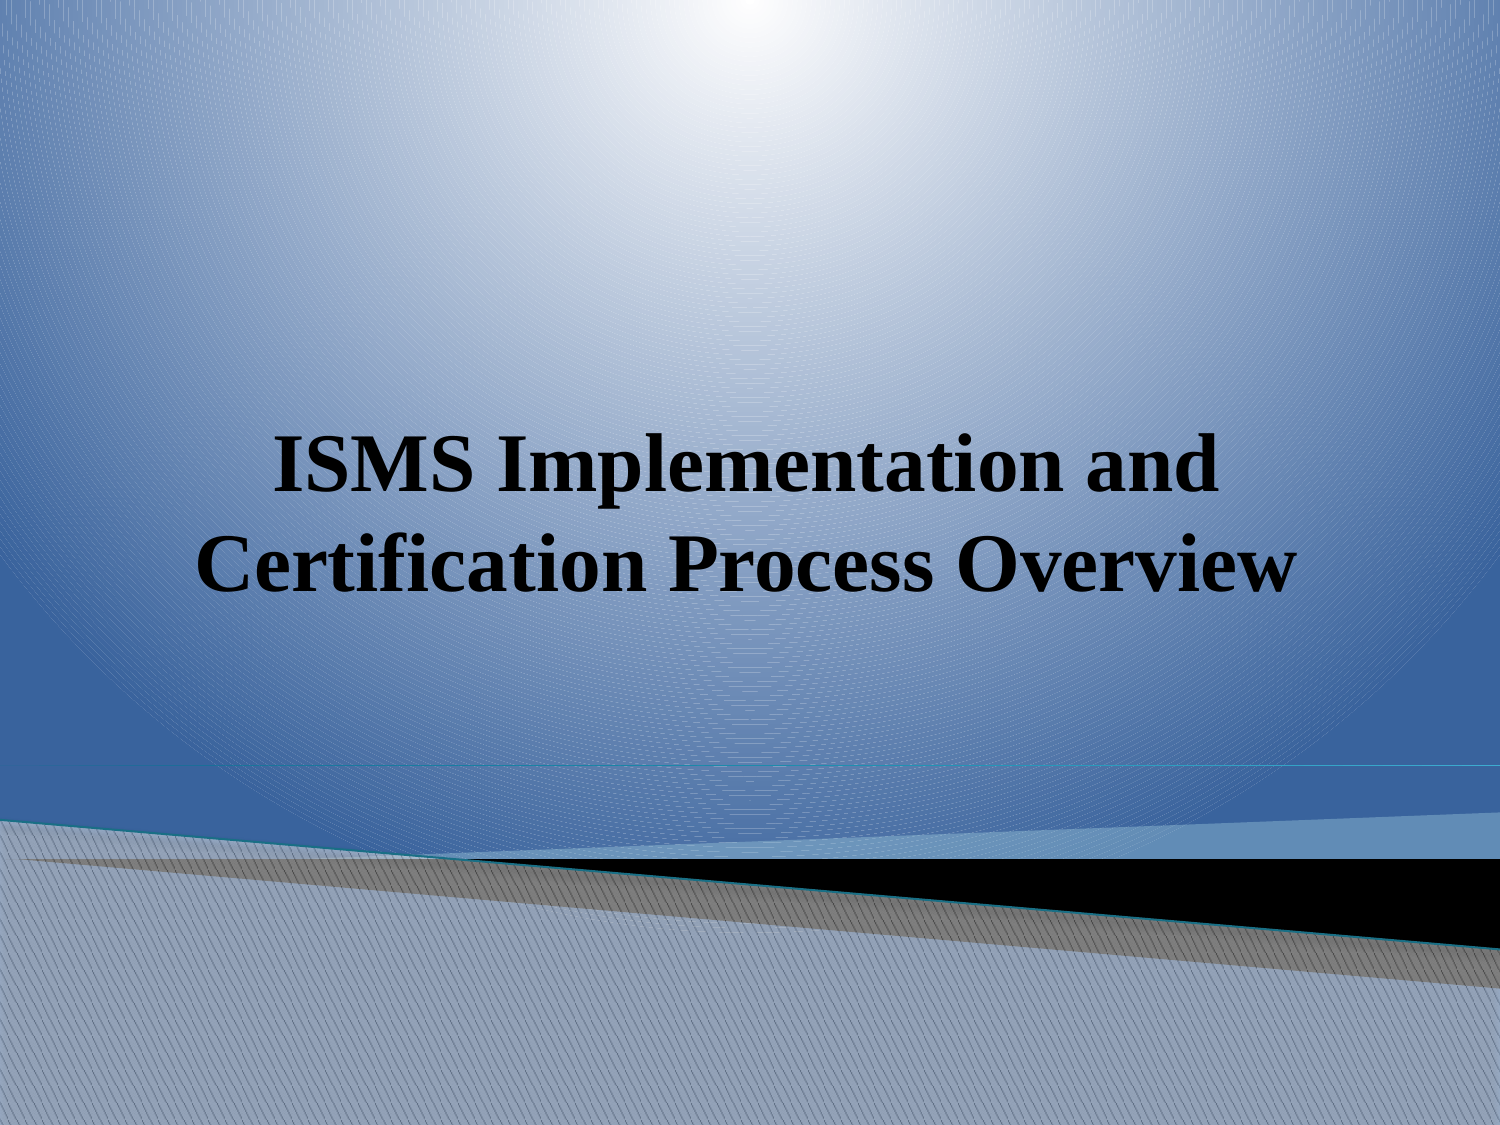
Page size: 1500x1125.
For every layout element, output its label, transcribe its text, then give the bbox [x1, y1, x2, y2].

title ISMS Implementation and Certification Process Overview [109, 366, 1384, 616]
picture [5, 859, 1500, 989]
